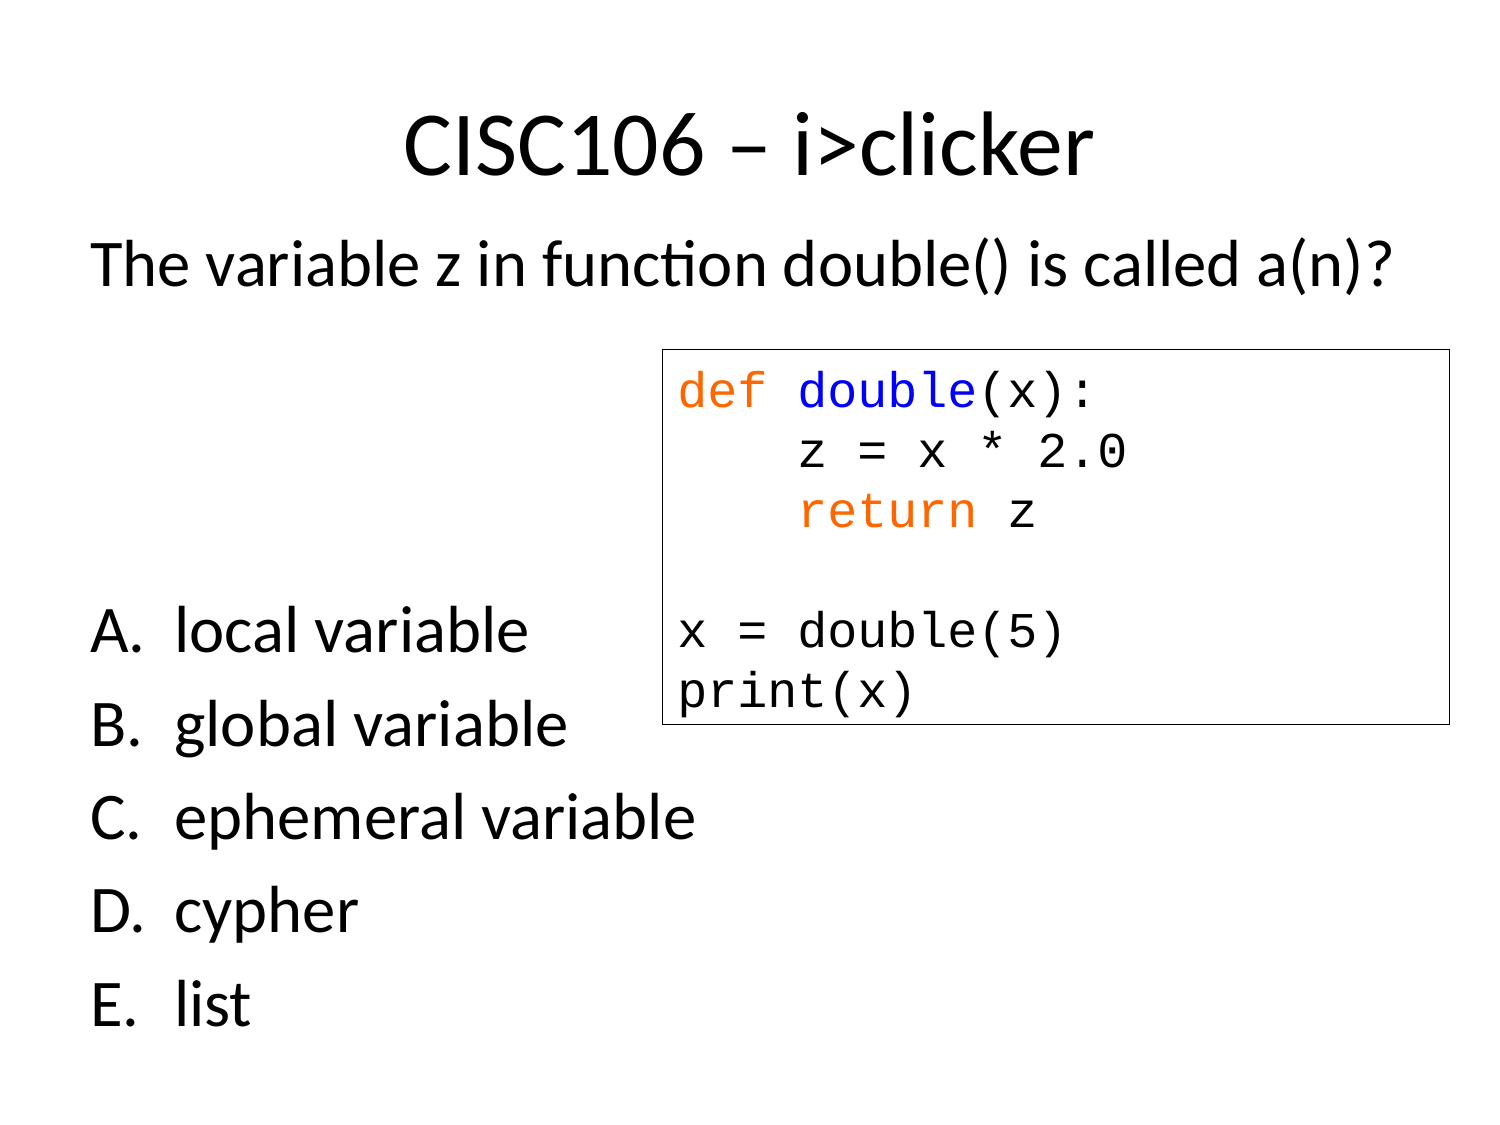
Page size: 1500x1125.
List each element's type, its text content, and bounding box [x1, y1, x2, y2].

text_box def double(x): z = x * 2.0 return z x = double(5) print(x) [662, 349, 1450, 725]
list The variable z in function double() is called a(n)? local variable global variable ephemeral variable cypher list [75, 212, 1425, 1063]
title CISC106 – i>clicker [75, 45, 1425, 212]
